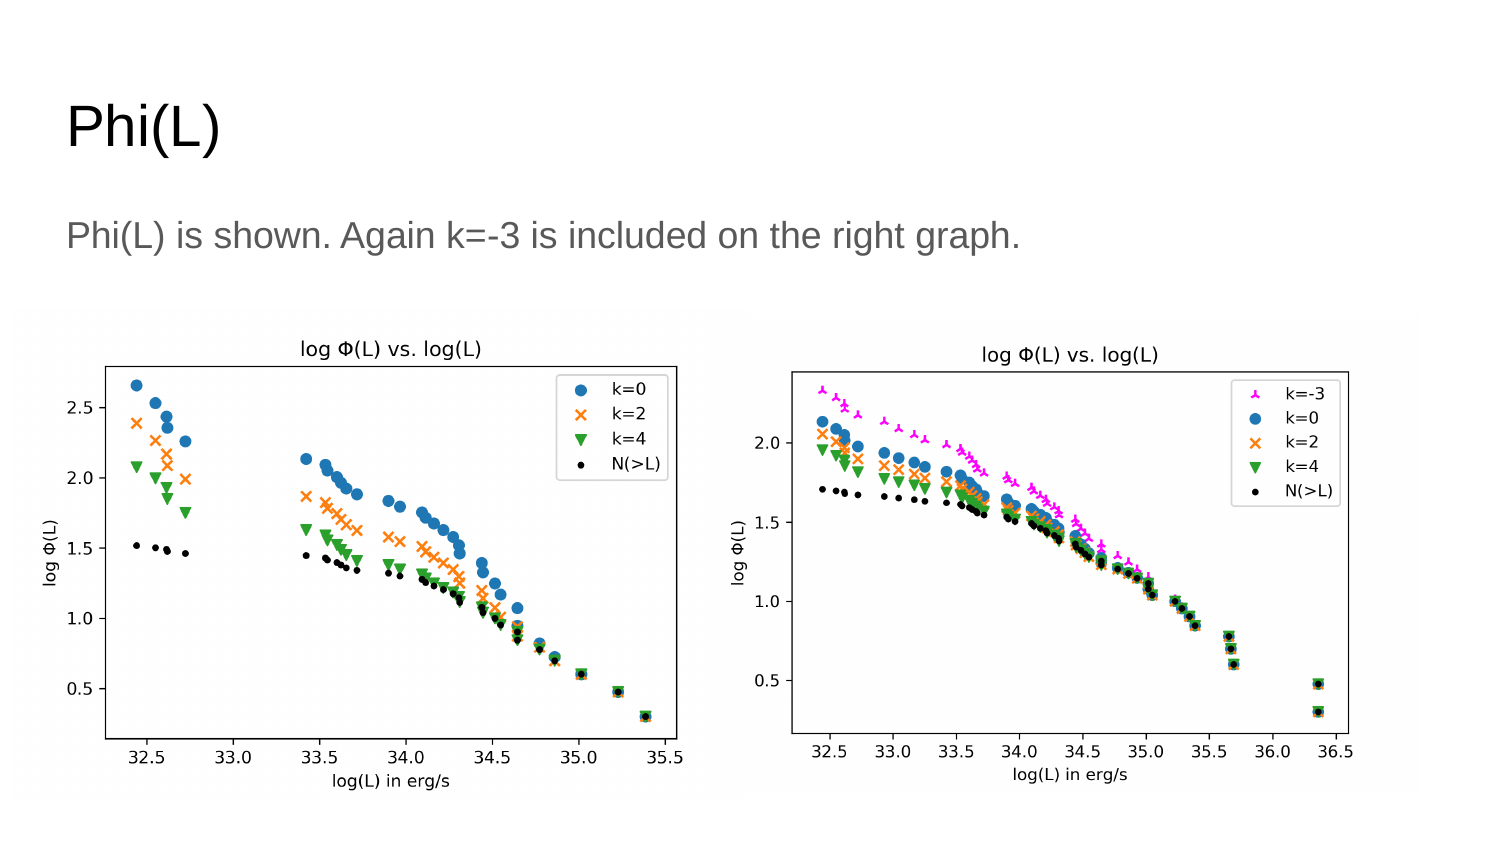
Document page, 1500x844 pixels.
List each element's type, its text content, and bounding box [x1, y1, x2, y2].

title Phi(L) [51, 72, 1449, 167]
list Phi(L) is shown. Again k=-3 is included on the right graph. [51, 189, 1449, 750]
picture [12, 307, 1421, 800]
